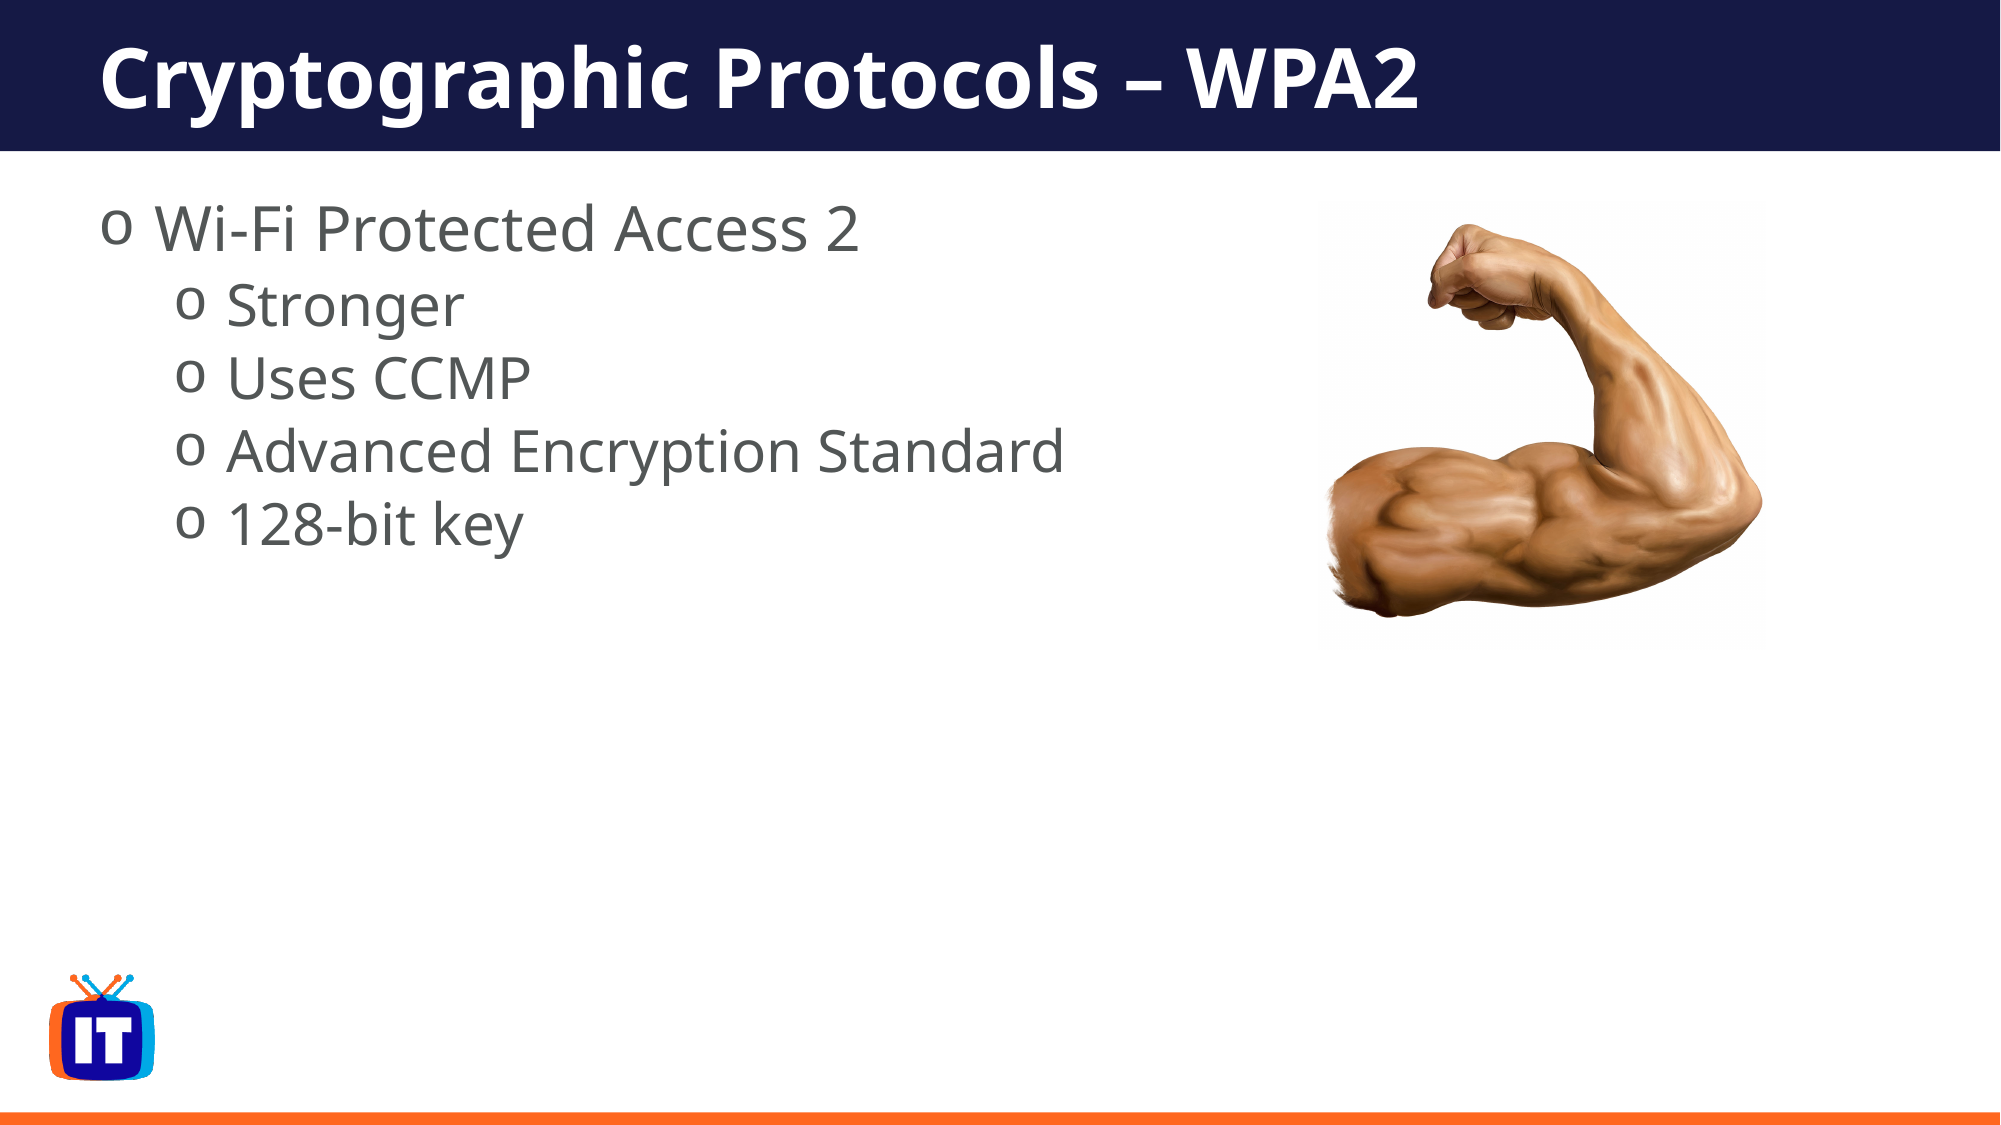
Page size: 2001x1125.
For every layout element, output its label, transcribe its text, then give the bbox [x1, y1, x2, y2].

picture [1318, 201, 1766, 650]
title Cryptographic Protocols – WPA2 [83, 0, 1917, 168]
picture [45, 968, 158, 1087]
list Wi-Fi Protected Access 2 Stronger Uses CCMP Advanced Encryption Standard 128-bit key [83, 190, 1917, 960]
